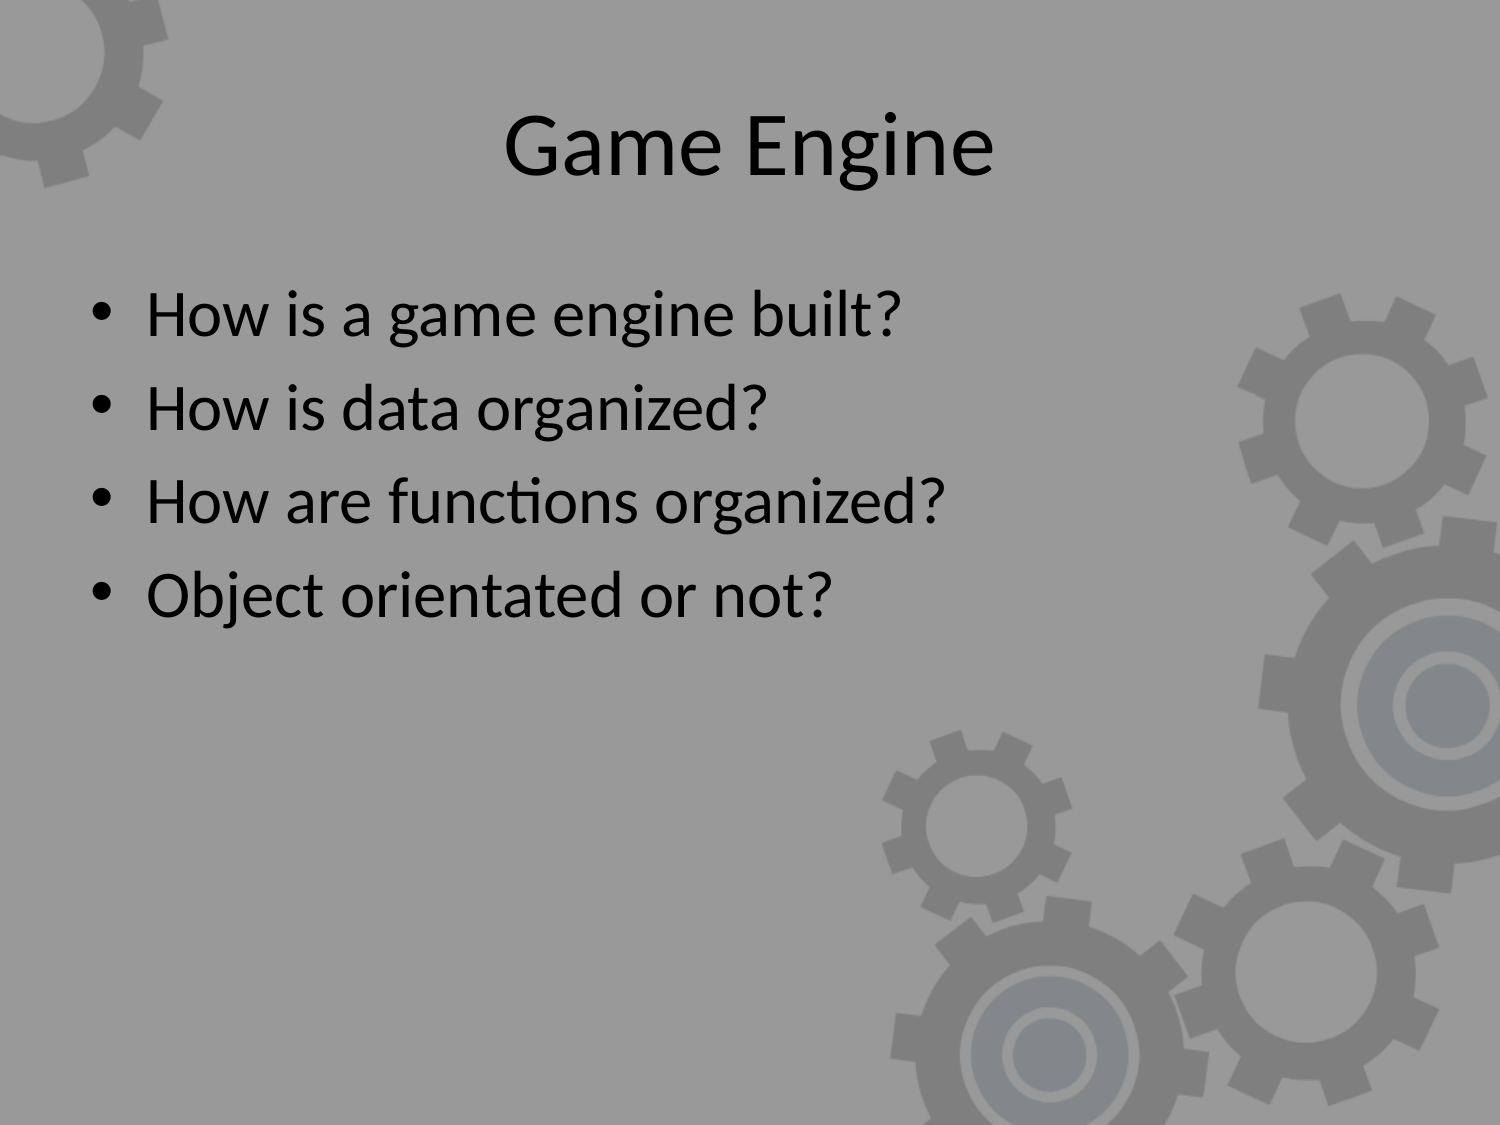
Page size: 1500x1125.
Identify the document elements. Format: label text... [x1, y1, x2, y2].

picture [0, 0, 1500, 1125]
list How is a game engine built? How is data organized? How are functions organized? Object orientated or not? [75, 262, 1425, 1005]
title Game Engine [75, 45, 1425, 233]
